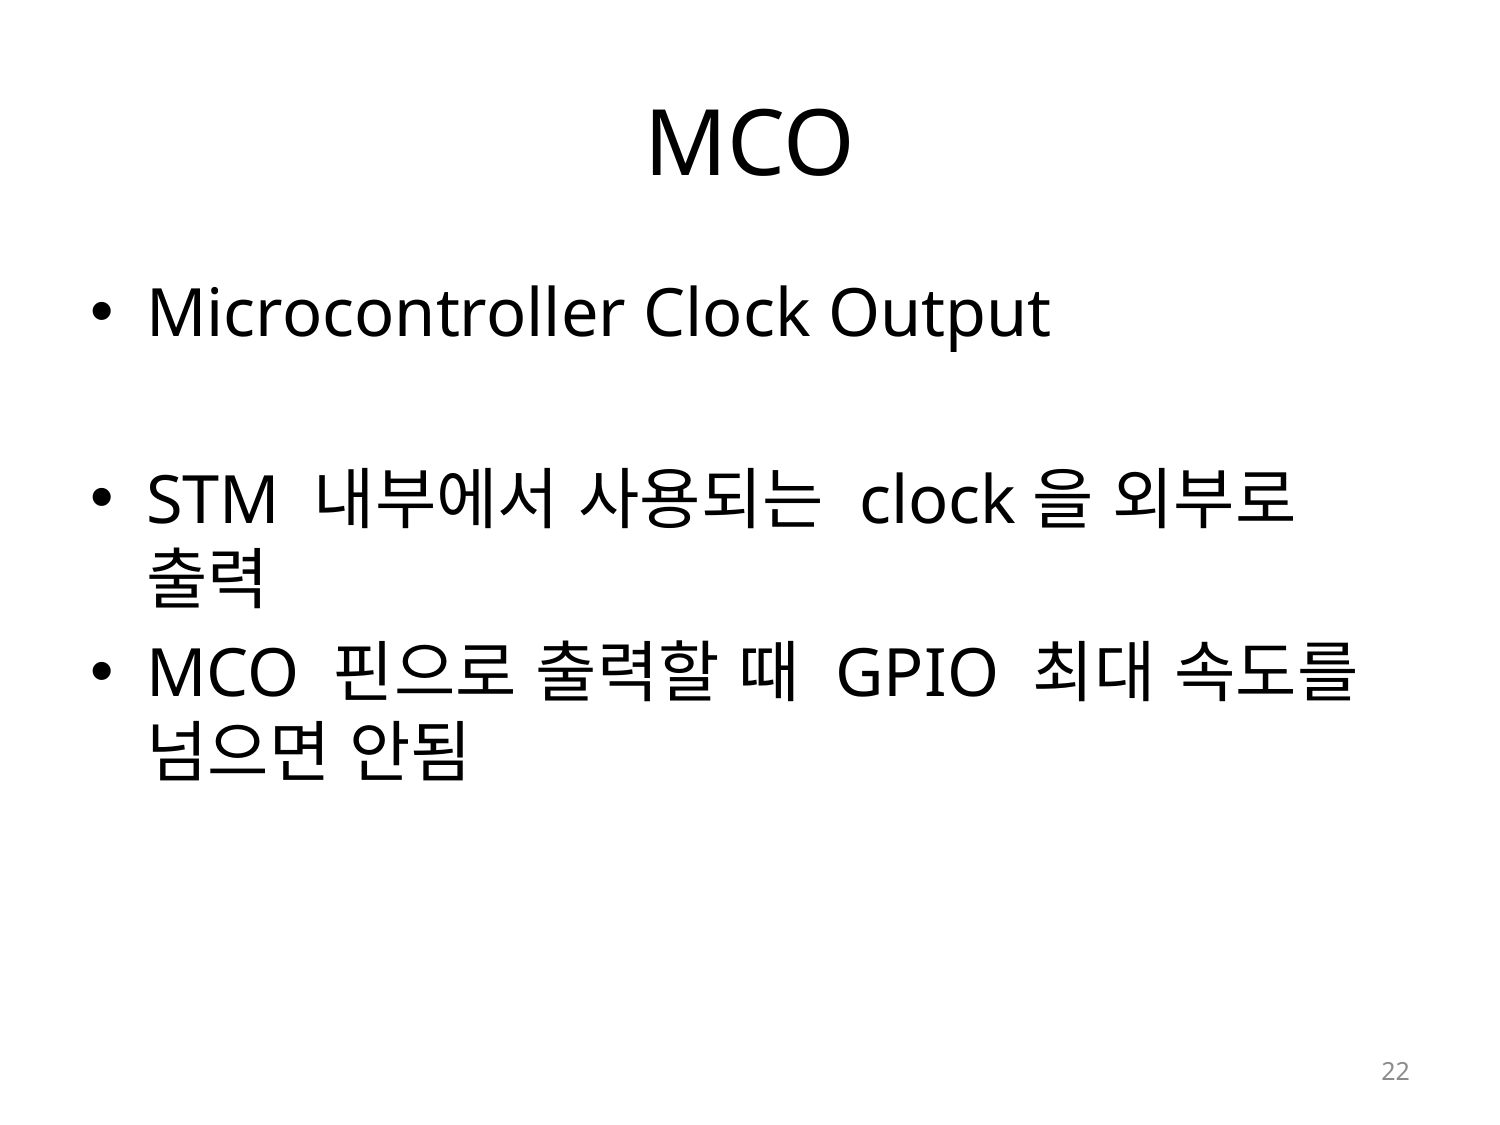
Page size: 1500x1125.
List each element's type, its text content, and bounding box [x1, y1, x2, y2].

slide_number 22 [1074, 1042, 1425, 1103]
list Microcontroller Clock Output STM 내부에서 사용되는 clock을 외부로 출력 MCO 핀으로 출력할 때 GPIO 최대 속도를 넘으면 안됨 [75, 262, 1425, 1005]
title MCO [75, 45, 1425, 233]
